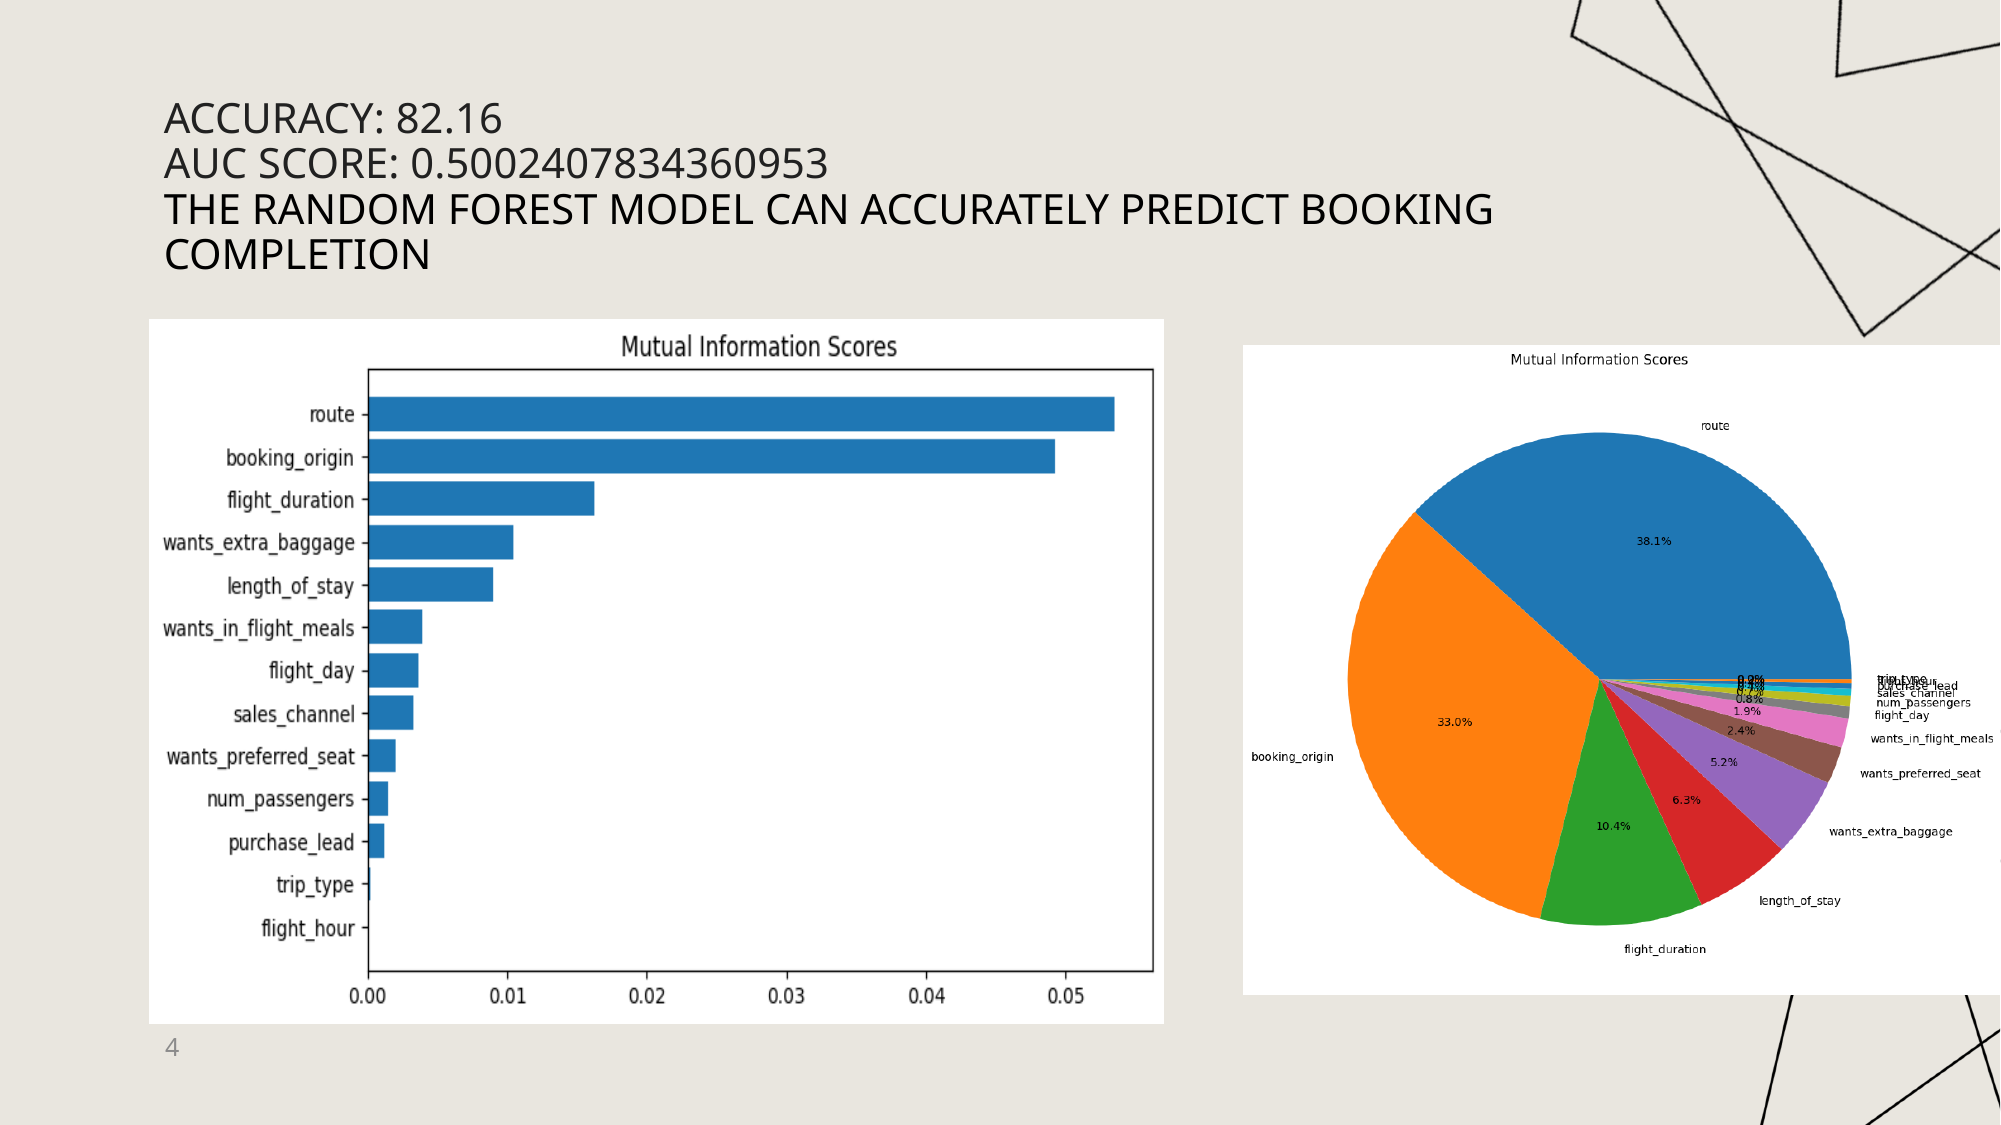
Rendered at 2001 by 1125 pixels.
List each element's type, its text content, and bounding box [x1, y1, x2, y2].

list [149, 319, 1164, 1024]
picture [1243, 0, 2001, 1125]
title ACCURACY: 82.16 AUC score: 0.5002407834360953 The Random Forest model can accurately predict booking completion [148, 71, 1709, 495]
slide_number 4 [150, 1024, 254, 1074]
